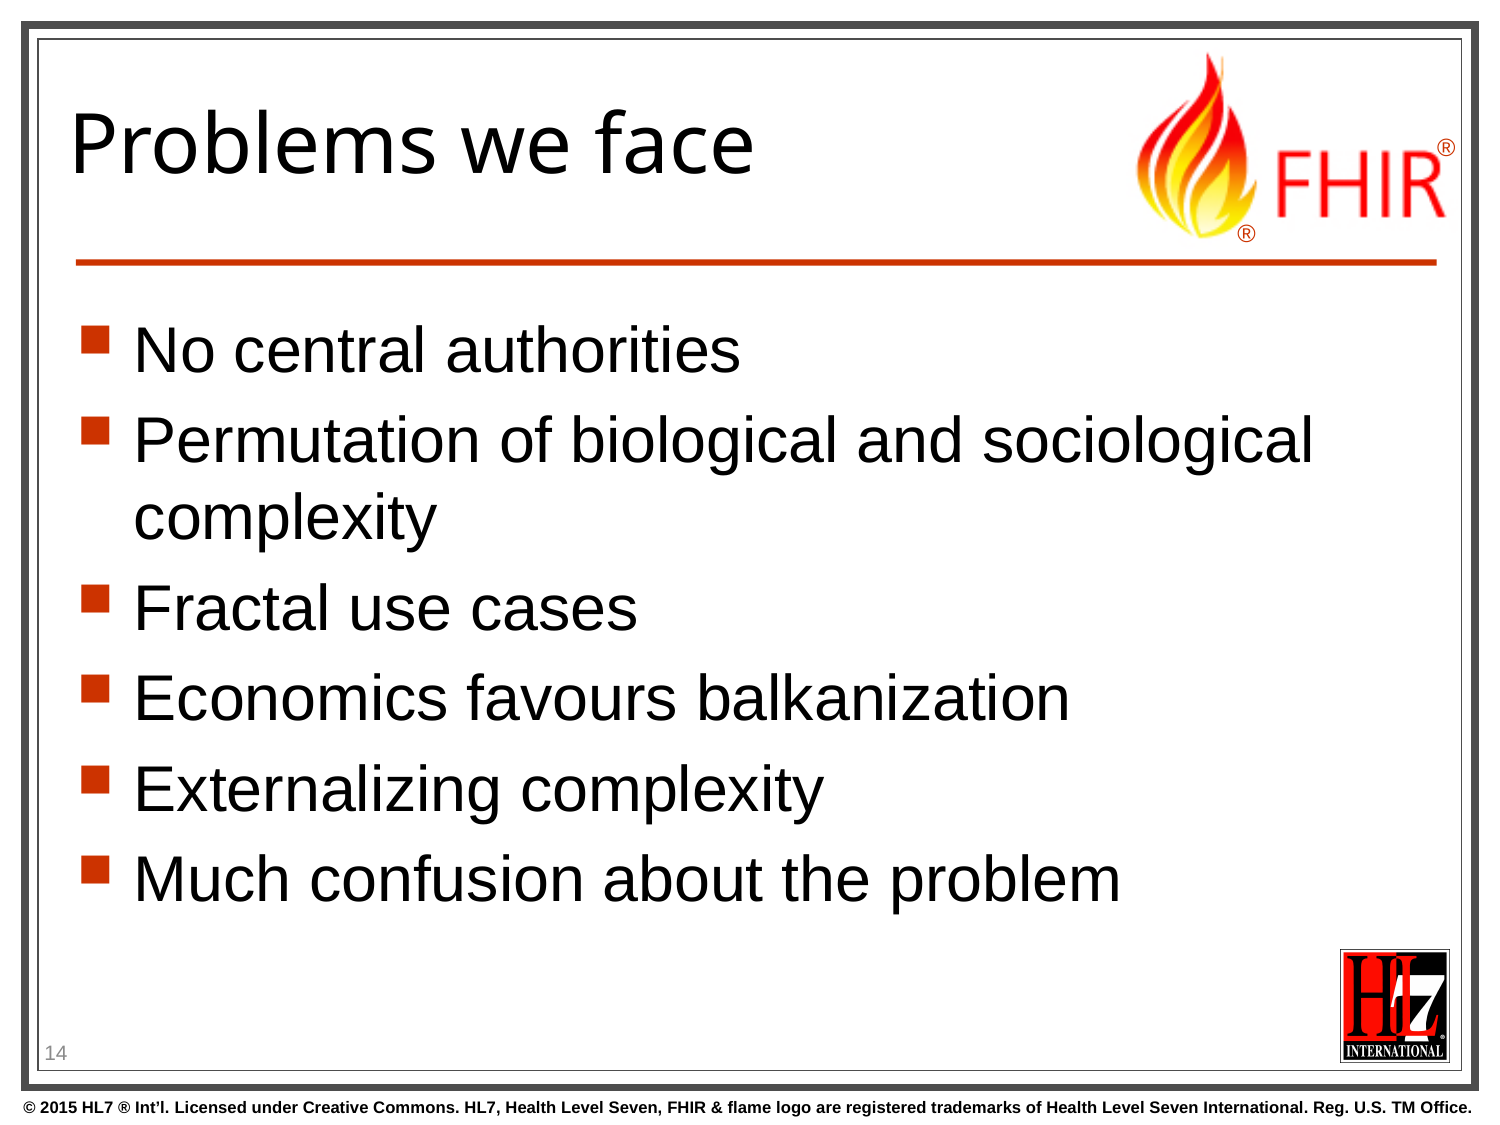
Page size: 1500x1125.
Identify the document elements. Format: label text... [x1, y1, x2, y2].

slide_number 14 [29, 1034, 148, 1071]
list No central authorities Permutation of biological and sociological complexity Fractal use cases Economics favours balkanization Externalizing complexity Much confusion about the problem [62, 299, 1438, 1059]
title Problems we face [53, 54, 1128, 244]
picture [1124, 42, 1458, 249]
picture [1340, 949, 1450, 1063]
